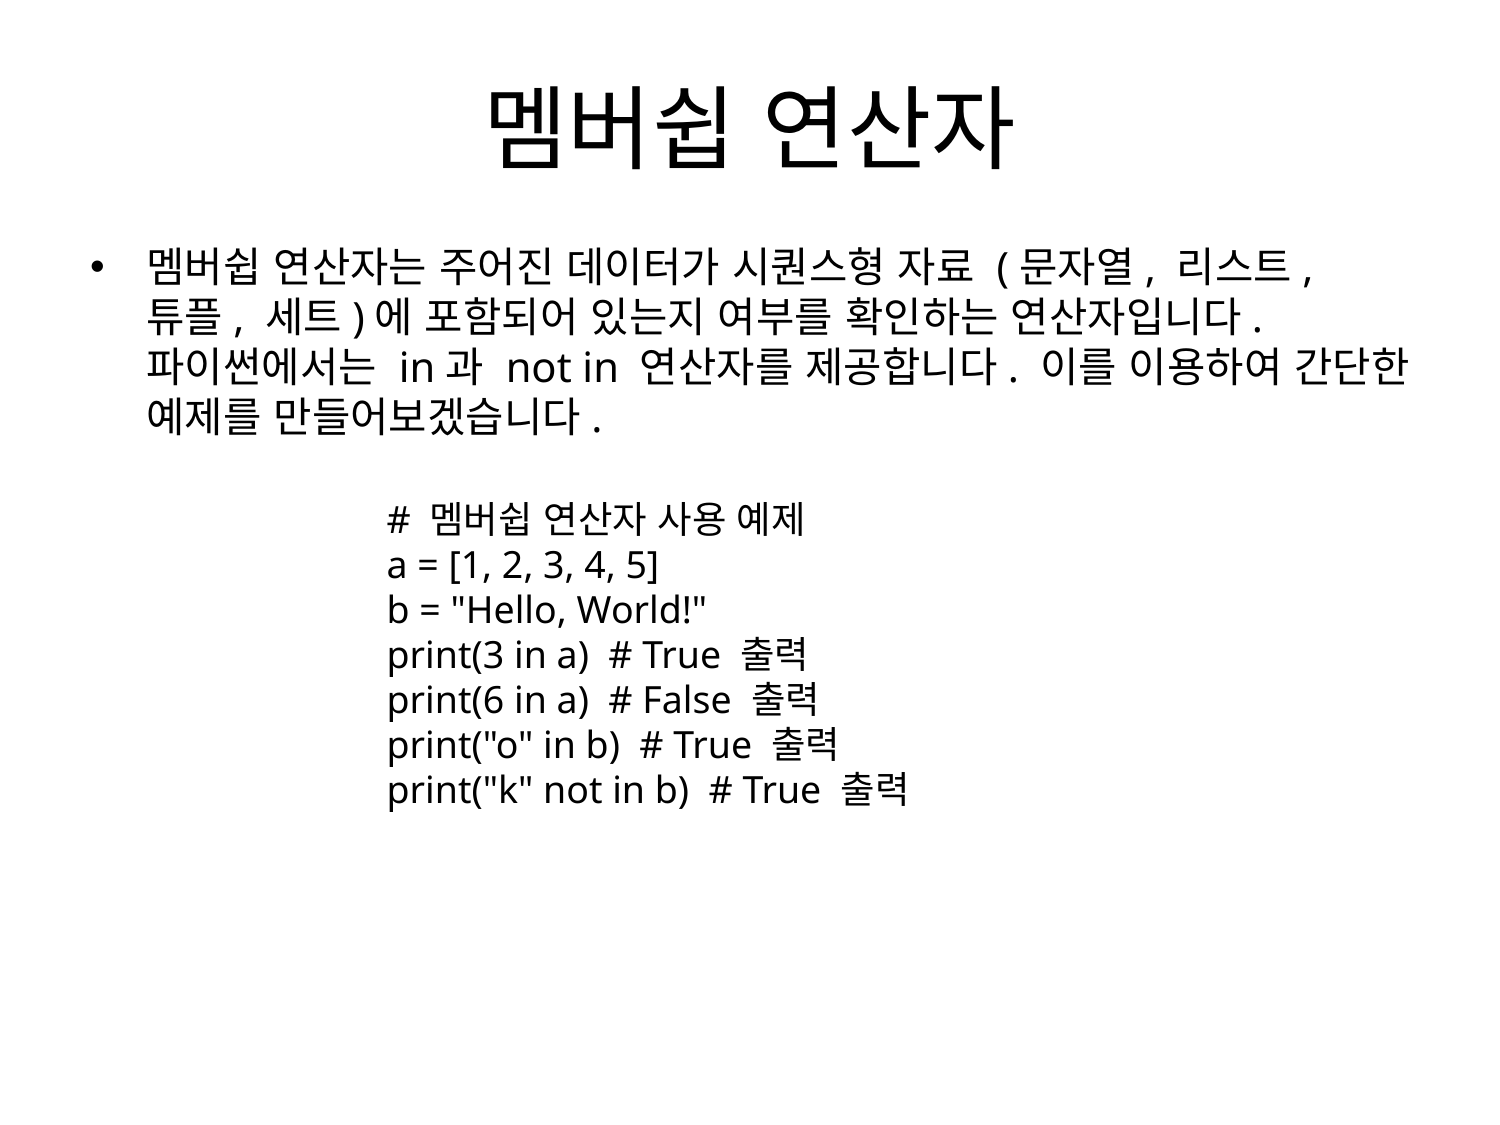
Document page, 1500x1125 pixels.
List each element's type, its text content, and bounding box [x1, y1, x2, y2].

list 멤버쉽 연산자는 주어진 데이터가 시퀀스형 자료 (문자열, 리스트, 튜플, 세트)에 포함되어 있는지 여부를 확인하는 연산자입니다. 파이썬에서는 in과 not in 연산자를 제공합니다. 이를 이용하여 간단한 예제를 만들어보겠습니다. [75, 233, 1425, 976]
title 멤버쉽 연산자 [75, 32, 1425, 220]
text_box # 멤버쉽 연산자 사용 예제 a = [1, 2, 3, 4, 5] b = "Hello, World!" print(3 in a) # True 출력 print(6 in a) # False 출력 print("o" in b) # True 출력 print("k" not in b) # True 출력 [371, 489, 1122, 819]
